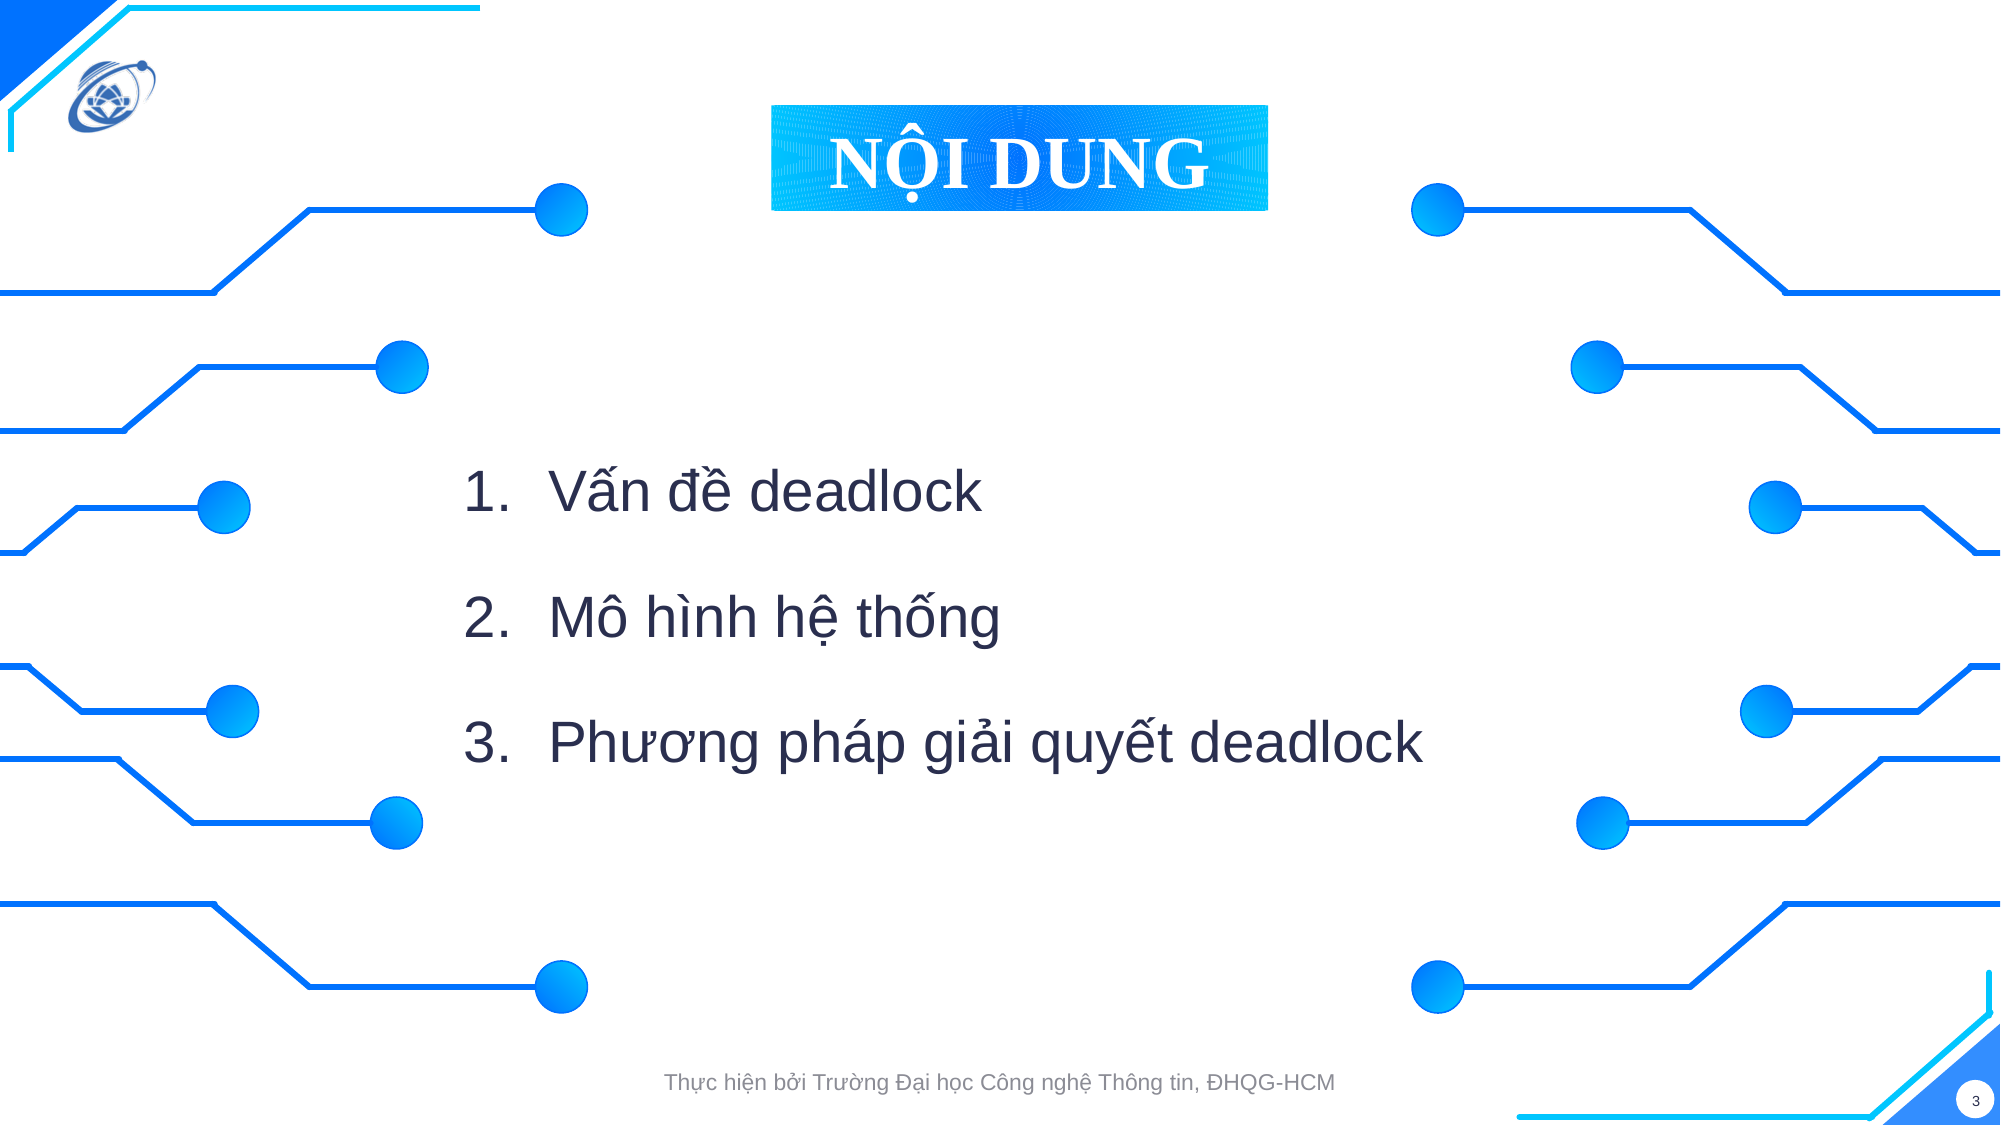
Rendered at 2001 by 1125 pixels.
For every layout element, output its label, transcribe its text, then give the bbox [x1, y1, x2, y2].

list Vấn đề deadlock Mô hình hệ thống Phương pháp giải quyết deadlock [448, 211, 1552, 982]
footer Thực hiện bởi Trường Đại học Công nghệ Thông tin, ĐHQG-HCM [568, 1060, 1432, 1103]
picture [67, 59, 157, 134]
slide_number ‹#› [1952, 1077, 2000, 1125]
